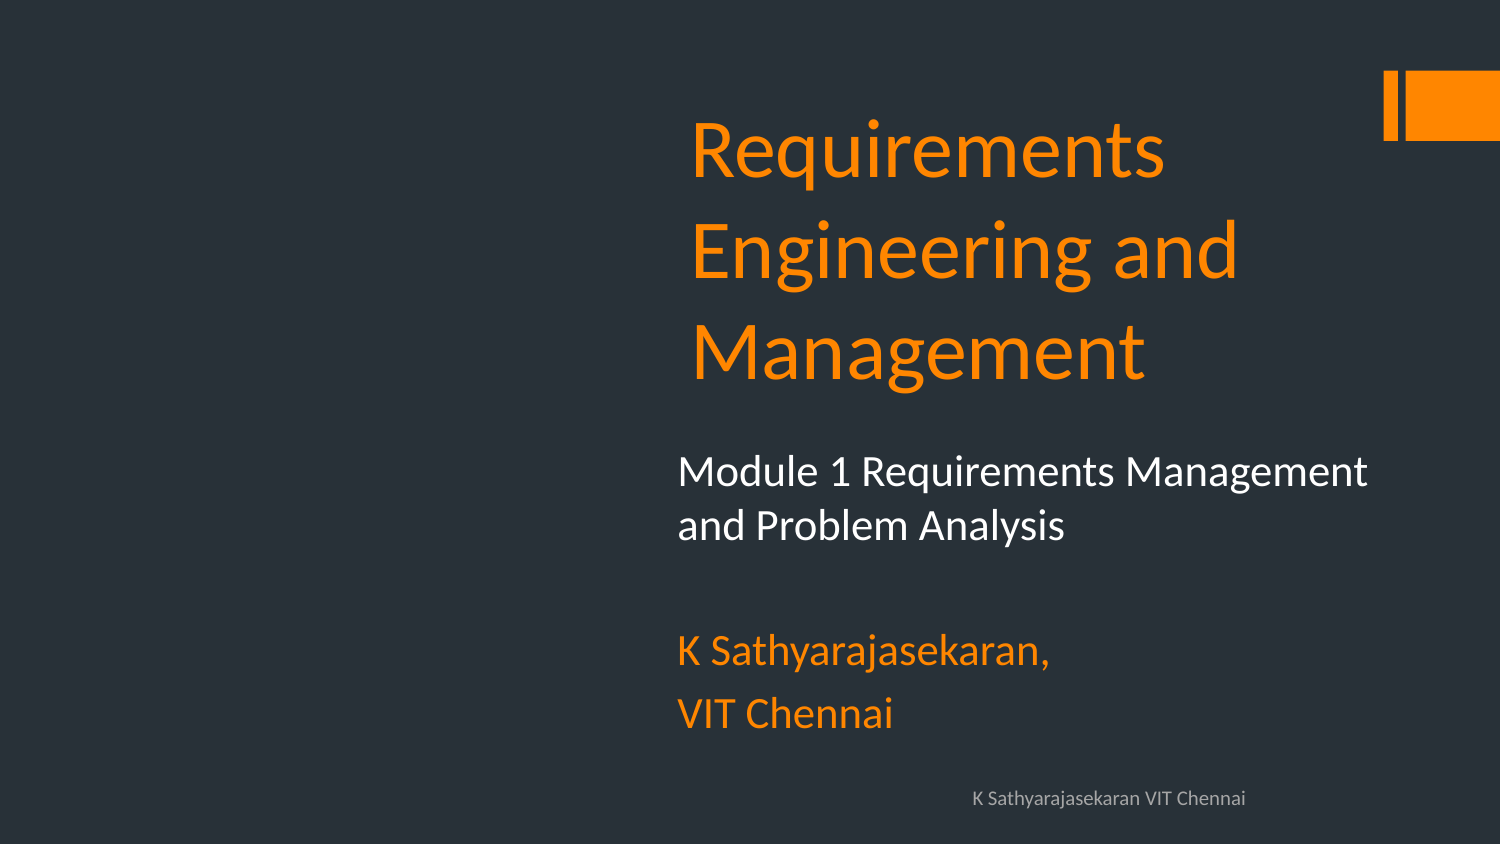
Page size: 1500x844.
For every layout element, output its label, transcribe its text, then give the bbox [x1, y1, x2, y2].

subtitle Module 1 Requirements Management and Problem Analysis K Sathyarajasekaran, VIT Chennai [662, 434, 1438, 747]
footer K Sathyarajasekaran VIT Chennai [924, 784, 1294, 822]
title Requirements Engineering and Management [675, 84, 1450, 404]
